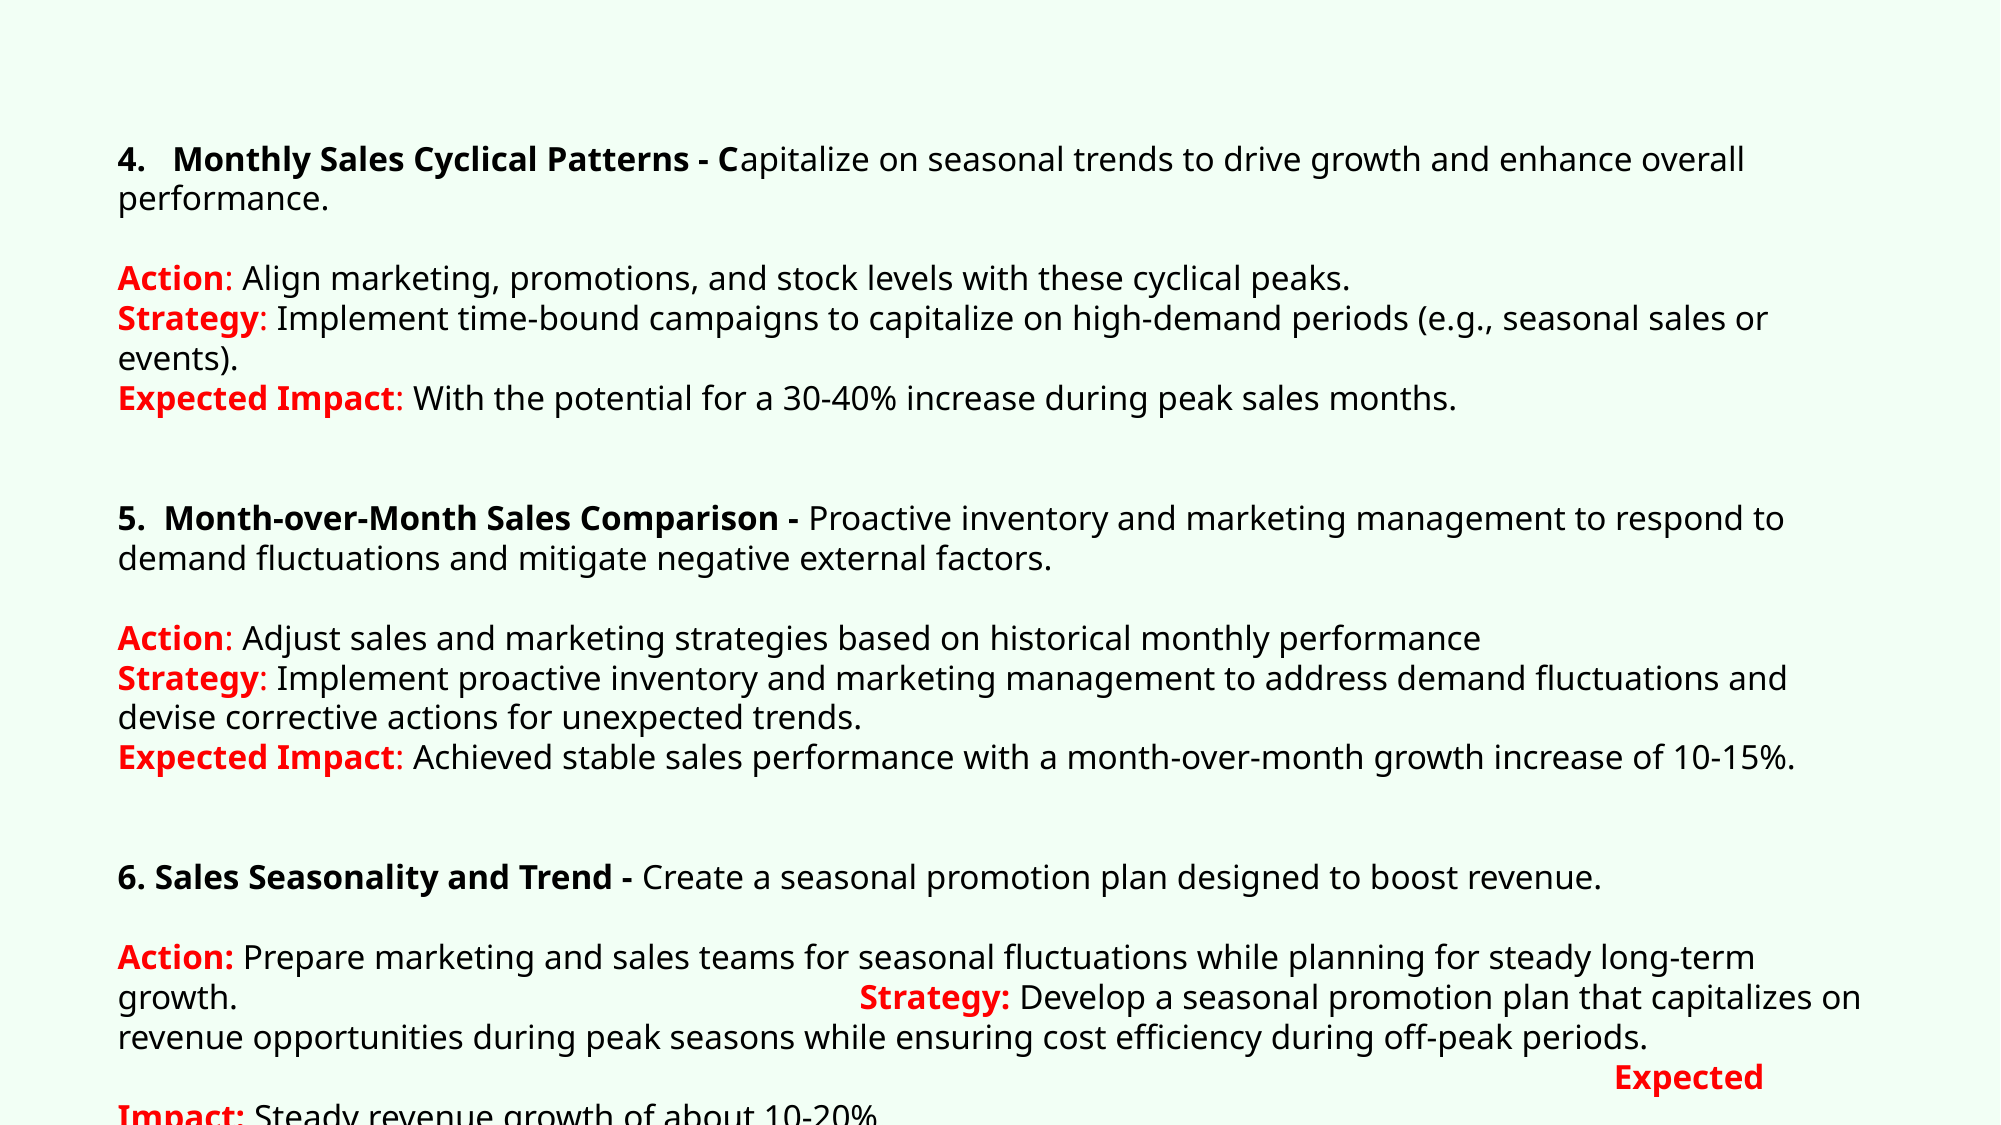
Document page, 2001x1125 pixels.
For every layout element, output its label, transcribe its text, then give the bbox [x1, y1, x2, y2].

text_box 4. Monthly Sales Cyclical Patterns - Capitalize on seasonal trends to drive growth and enhance overall performance. Action: Align marketing, promotions, and stock levels with these cyclical peaks. Strategy: Implement time-bound campaigns to capitalize on high-demand periods (e.g., seasonal sales or events). Expected Impact: With the potential for a 30-40% increase during peak sales months. 5. Month-over-Month Sales Comparison - Proactive inventory and marketing management to respond to demand fluctuations and mitigate negative external factors. Action: Adjust sales and marketing strategies based on historical monthly performance Strategy: Implement proactive inventory and marketing management to address demand fluctuations and devise corrective actions for unexpected trends. Expected Impact: Achieved stable sales performance with a month-over-month growth increase of 10-15%. 6. Sales Seasonality and Trend - Create a seasonal promotion plan designed to boost revenue. Action: Prepare marketing and sales teams for seasonal fluctuations while planning for steady long-term growth. Strategy: Develop a seasonal promotion plan that capitalizes on revenue opportunities during peak seasons while ensuring cost efficiency during off-peak periods. Expected Impact: Steady revenue growth of about 10-20%. [102, 90, 1897, 1125]
